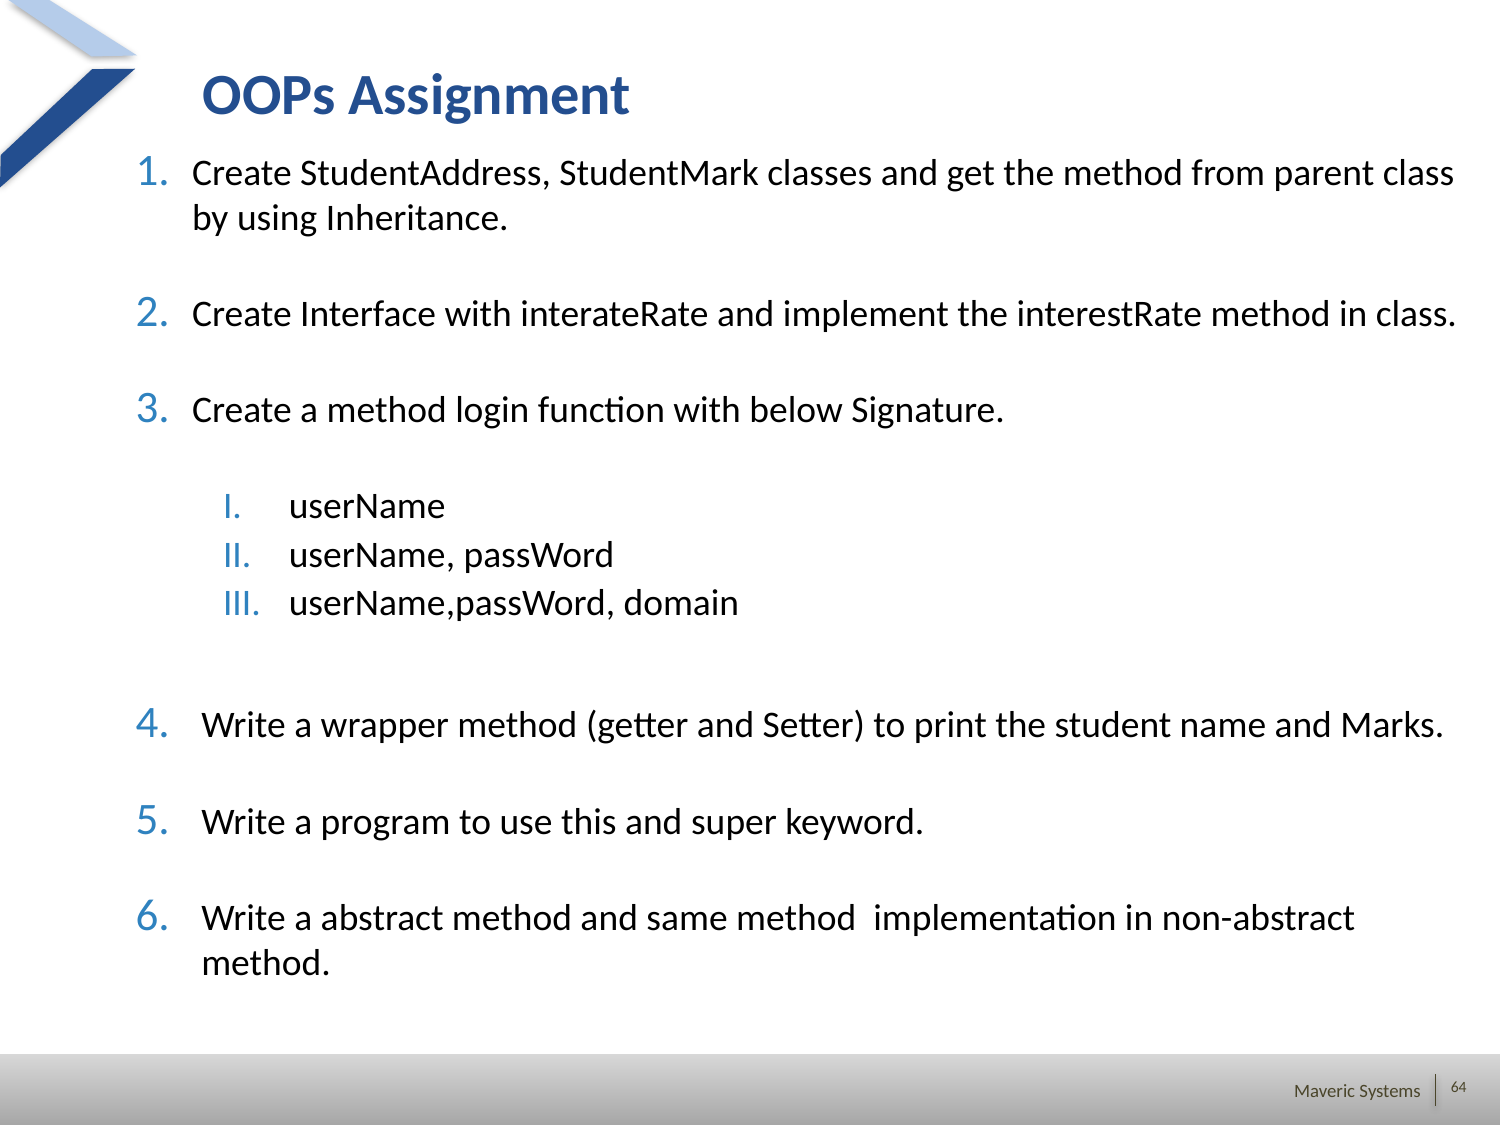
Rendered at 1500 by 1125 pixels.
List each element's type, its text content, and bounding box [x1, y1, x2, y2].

list Create StudentAddress, StudentMark classes and get the method from parent class by using Inheritance. Create Interface with interateRate and implement the interestRate method in class. Create a method login function with below Signature. userName userName, passWord userName,passWord, domain Write a wrapper method (getter and Setter) to print the student name and Marks. Write a program to use this and super keyword. Write a abstract method and same method implementation in non-abstract method. [135, 147, 1468, 979]
title OOPs Assignment [202, 56, 802, 127]
